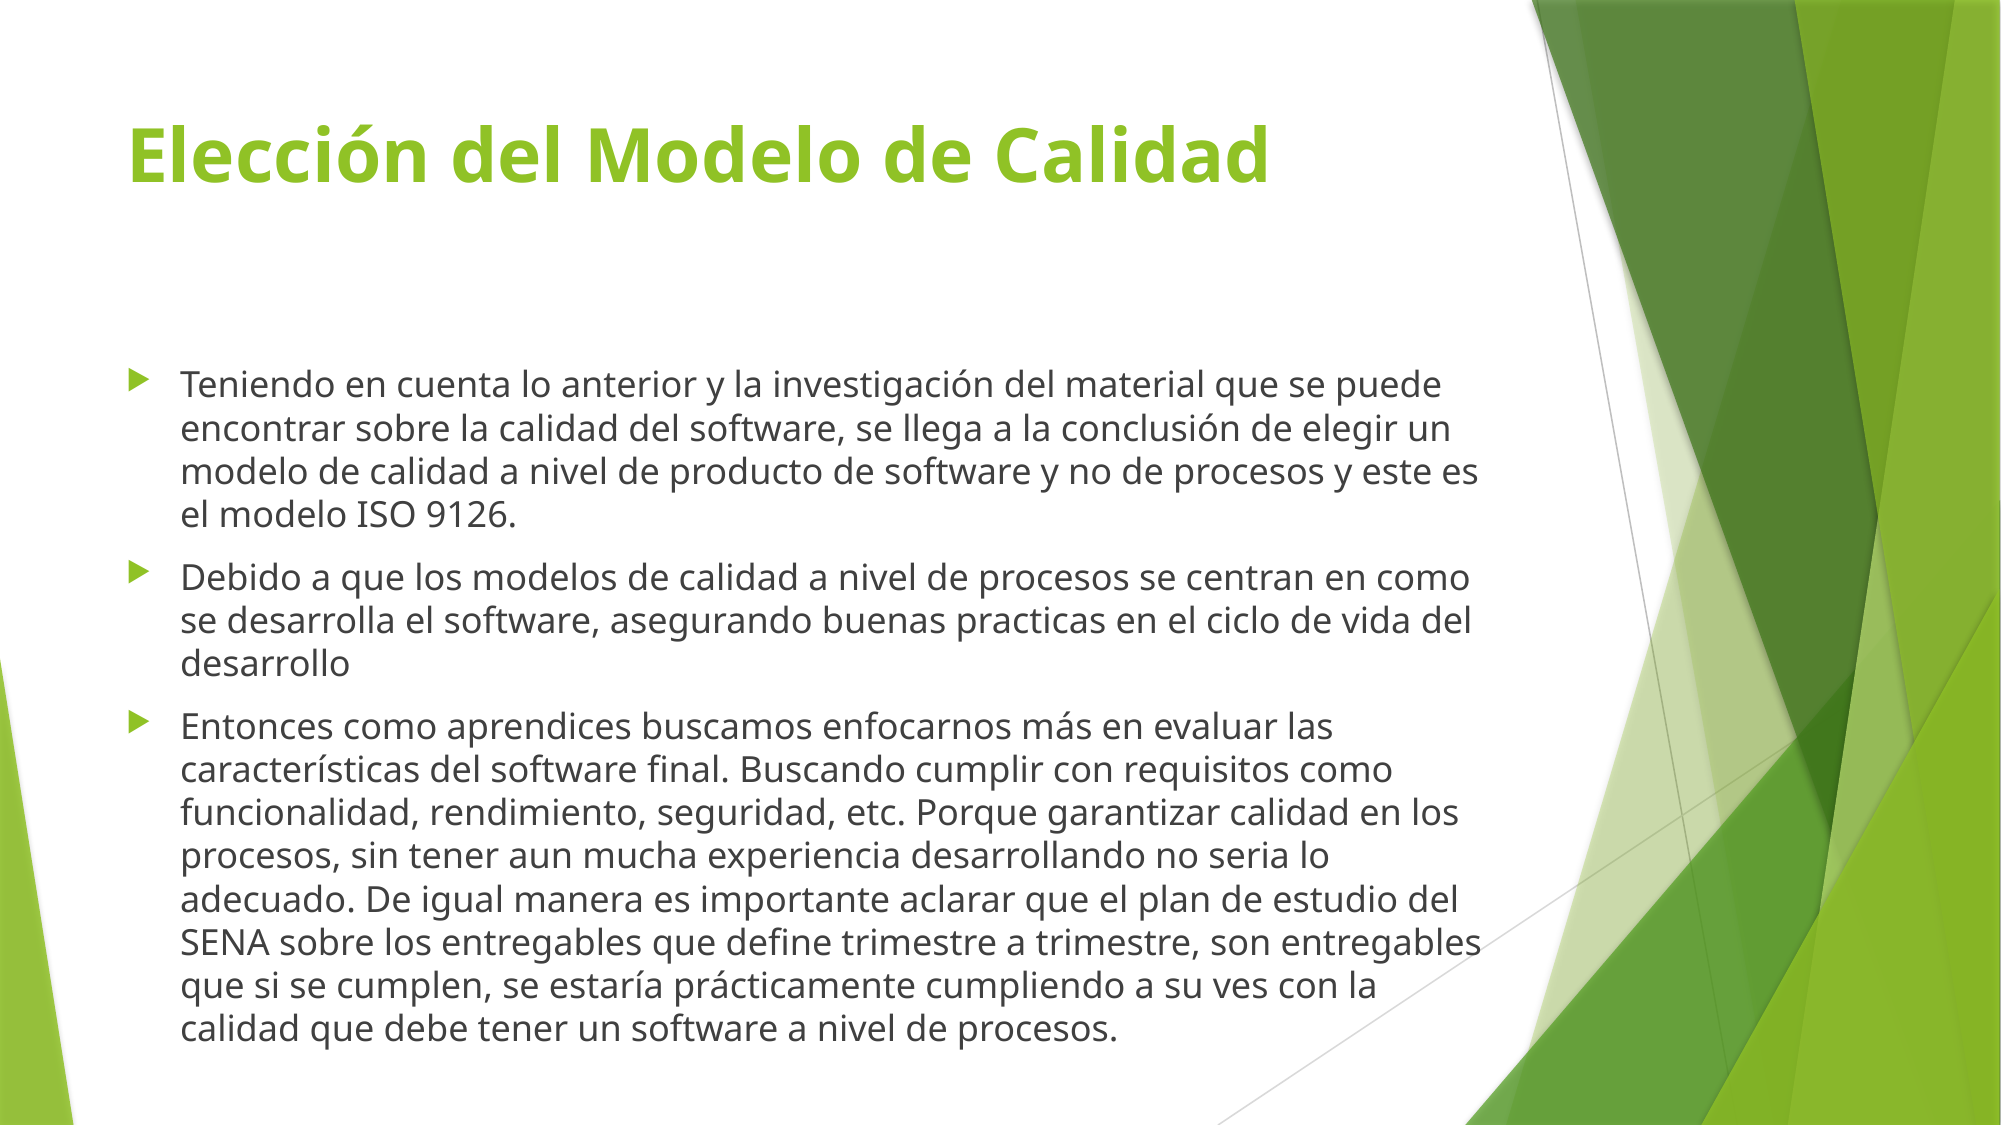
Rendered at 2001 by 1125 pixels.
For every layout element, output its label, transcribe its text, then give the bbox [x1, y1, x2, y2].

list Teniendo en cuenta lo anterior y la investigación del material que se puede encontrar sobre la calidad del software, se llega a la conclusión de elegir un modelo de calidad a nivel de producto de software y no de procesos y este es el modelo ISO 9126. Debido a que los modelos de calidad a nivel de procesos se centran en como se desarrolla el software, asegurando buenas practicas en el ciclo de vida del desarrollo Entonces como aprendices buscamos enfocarnos más en evaluar las características del software final. Buscando cumplir con requisitos como funcionalidad, rendimiento, seguridad, etc. Porque garantizar calidad en los procesos, sin tener aun mucha experiencia desarrollando no seria lo adecuado. De igual manera es importante aclarar que el plan de estudio del SENA sobre los entregables que define trimestre a trimestre, son entregables que si se cumplen, se estaría prácticamente cumpliendo a su ves con la calidad que debe tener un software a nivel de procesos. [111, 354, 1522, 1063]
title Elección del Modelo de Calidad [111, 99, 1522, 317]
